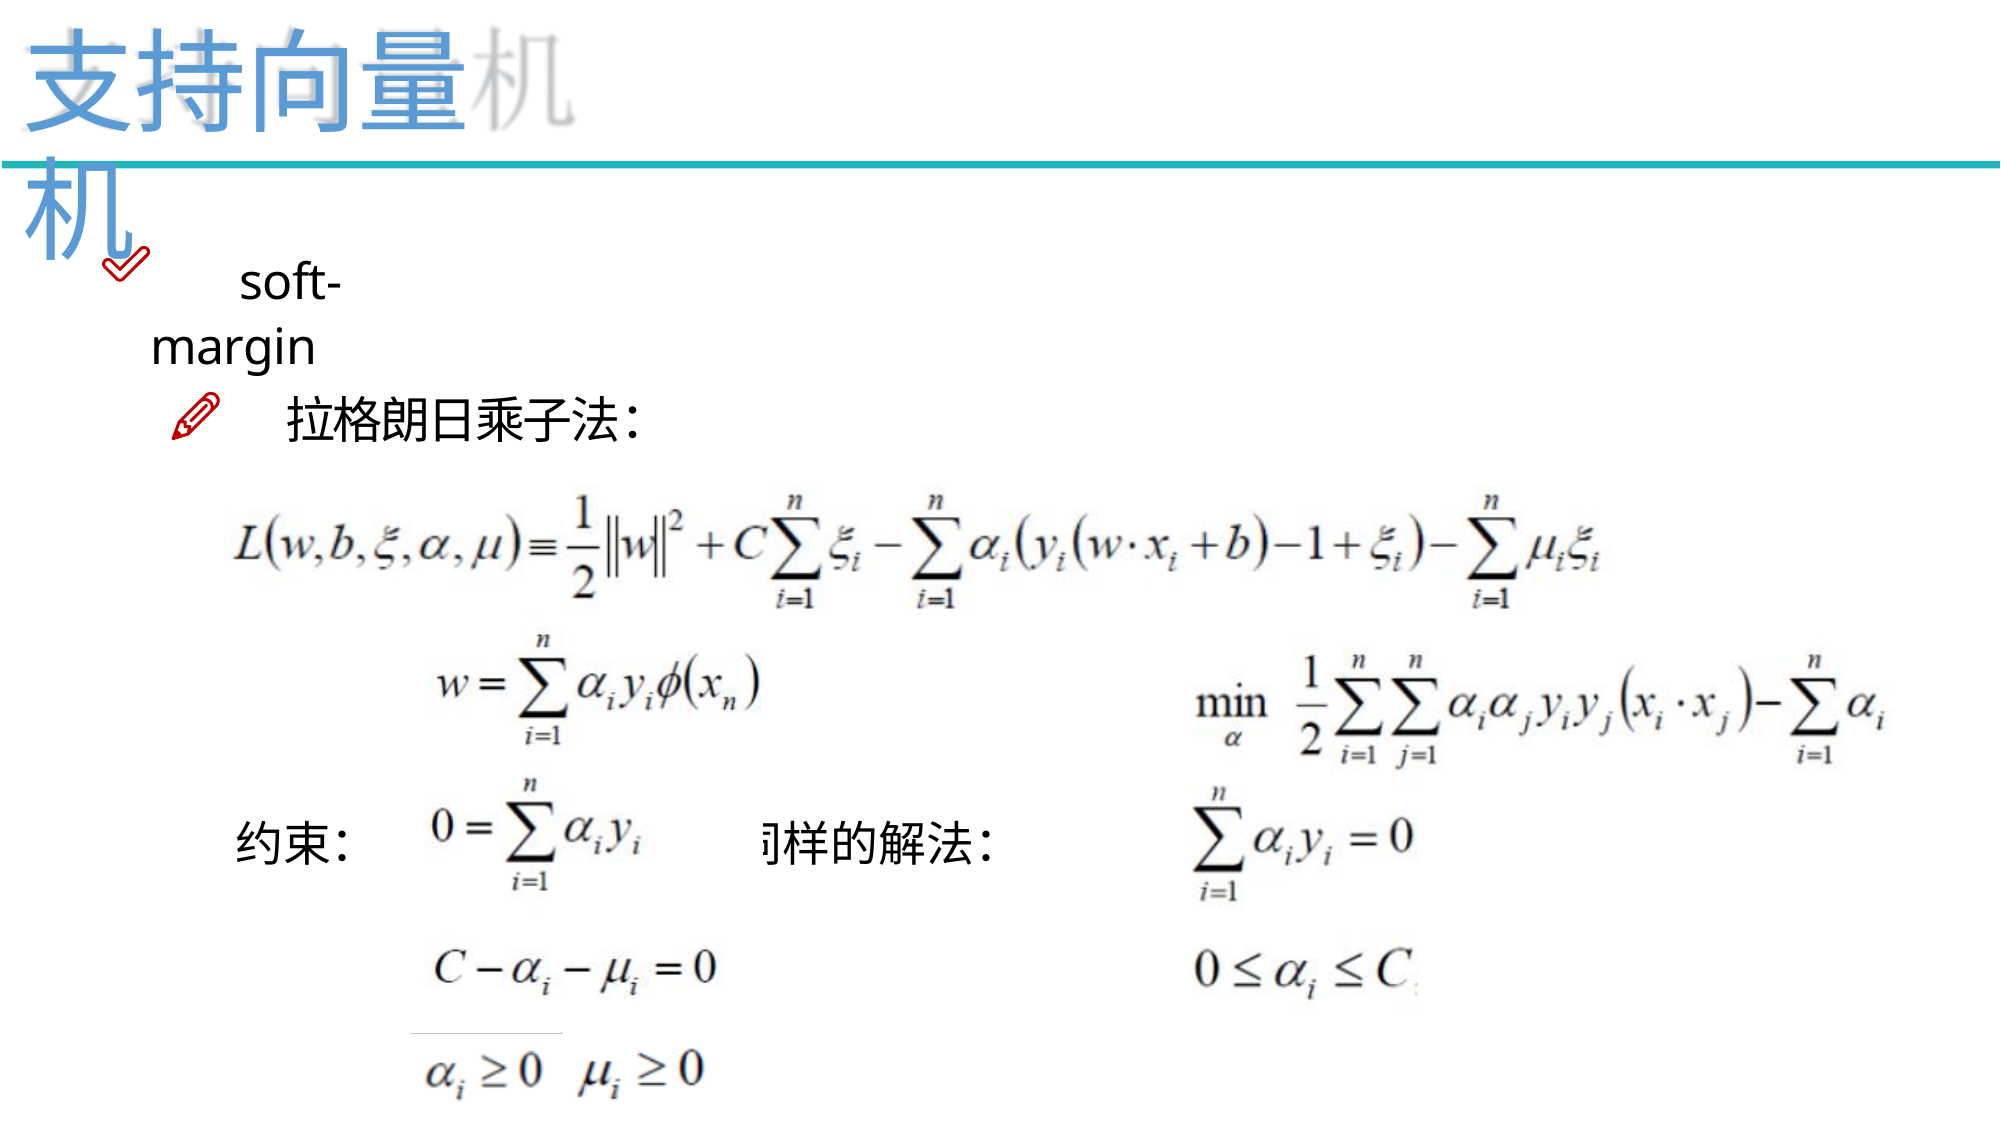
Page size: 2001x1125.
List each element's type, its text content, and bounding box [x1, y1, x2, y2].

picture [0, 0, 653, 213]
picture [1168, 635, 1904, 1029]
text_box [102, 246, 151, 282]
picture [409, 1032, 716, 1113]
text_box [171, 392, 220, 441]
text_box [653, 160, 2000, 169]
text_box 拉格朗日乘子法： [169, 389, 640, 454]
text_box 约束： 同样的解法： [233, 611, 1906, 1036]
picture [224, 485, 1623, 1014]
text_box soft-margin [100, 242, 468, 312]
